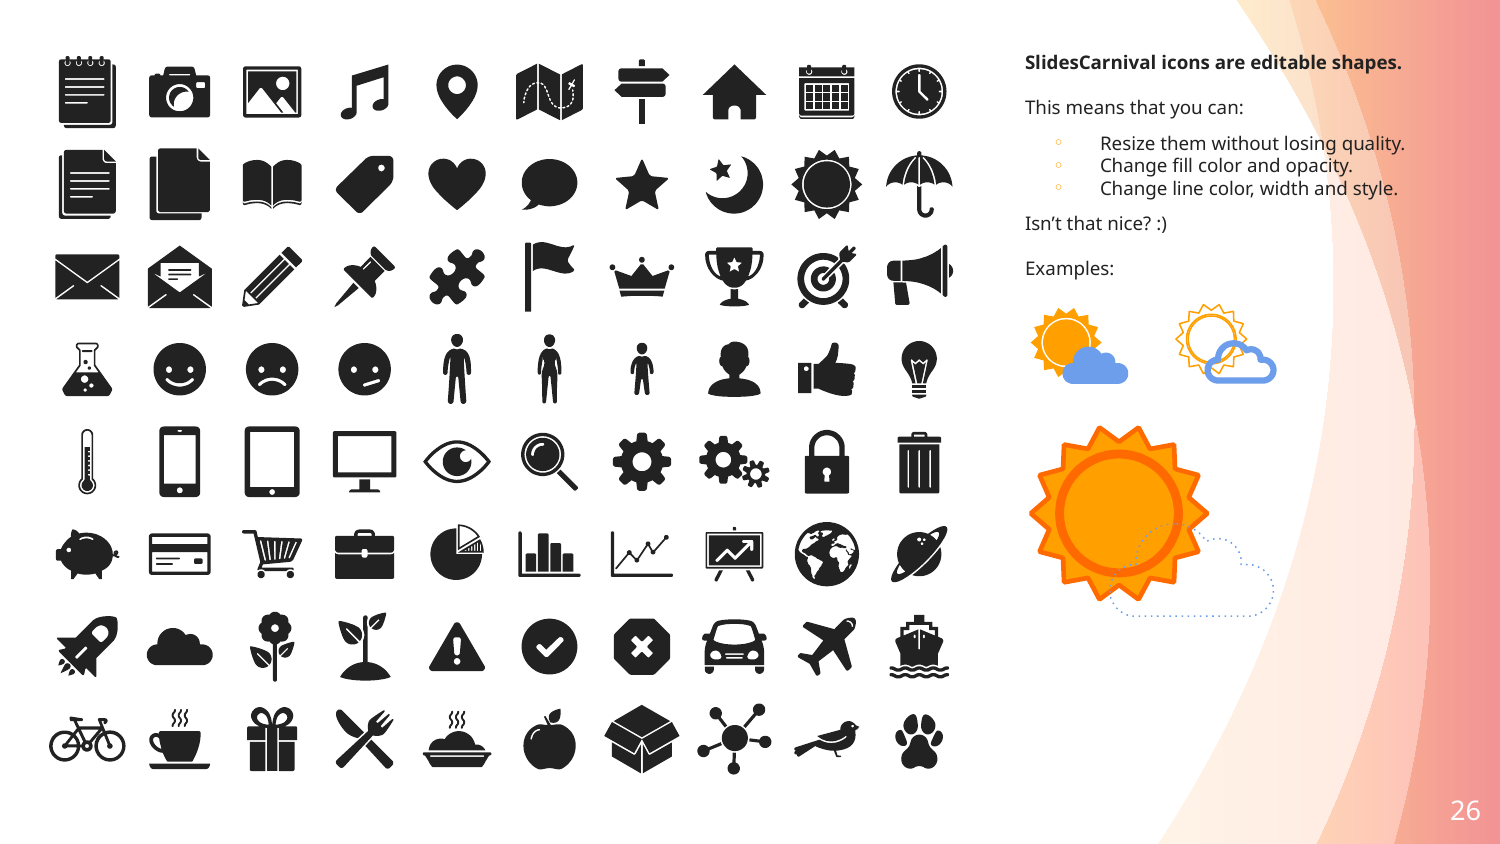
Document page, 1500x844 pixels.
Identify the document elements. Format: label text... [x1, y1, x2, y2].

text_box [241, 246, 303, 308]
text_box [889, 614, 950, 679]
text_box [442, 333, 472, 405]
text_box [520, 432, 579, 491]
text_box [429, 622, 485, 672]
text_box [708, 341, 761, 397]
text_box [616, 159, 668, 210]
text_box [885, 150, 953, 218]
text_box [797, 245, 857, 309]
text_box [338, 612, 391, 681]
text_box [705, 526, 764, 582]
text_box [797, 617, 856, 676]
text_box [242, 159, 302, 210]
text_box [422, 710, 492, 768]
text_box [794, 721, 860, 758]
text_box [610, 531, 674, 578]
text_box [890, 525, 948, 583]
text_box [699, 435, 770, 488]
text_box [149, 148, 211, 221]
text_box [147, 245, 212, 309]
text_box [430, 524, 484, 581]
text_box [804, 429, 850, 494]
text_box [1030, 427, 1208, 600]
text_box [886, 244, 954, 306]
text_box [249, 611, 295, 682]
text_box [62, 342, 113, 397]
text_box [56, 615, 118, 678]
text_box [428, 158, 486, 211]
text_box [895, 713, 944, 769]
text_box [334, 529, 395, 580]
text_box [524, 241, 575, 312]
text_box [49, 716, 126, 762]
text_box [521, 618, 578, 675]
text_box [630, 342, 654, 396]
text_box [429, 249, 485, 305]
text_box [55, 529, 120, 580]
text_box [603, 704, 680, 774]
text_box [146, 628, 213, 666]
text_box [614, 59, 670, 125]
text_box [697, 703, 772, 775]
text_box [537, 334, 562, 404]
text_box [612, 432, 672, 491]
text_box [791, 149, 863, 220]
text_box [1249, 349, 1274, 381]
text_box [1104, 352, 1129, 384]
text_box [334, 246, 396, 308]
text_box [798, 64, 855, 120]
text_box [702, 64, 767, 120]
list SlidesCarnival icons are editable shapes. This means that you can: Resize them without losing quality. Change fill color and opacity. Change line color, width and style. Isn’t that nice? :) Examples: [1025, 51, 1425, 302]
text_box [78, 428, 97, 495]
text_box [335, 709, 394, 769]
text_box [244, 426, 300, 498]
text_box [340, 64, 389, 120]
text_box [148, 708, 211, 770]
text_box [1030, 307, 1102, 378]
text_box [246, 706, 298, 772]
text_box [521, 159, 578, 210]
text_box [705, 156, 764, 214]
text_box [153, 343, 206, 396]
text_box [241, 529, 303, 579]
text_box [1115, 538, 1274, 617]
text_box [523, 708, 576, 770]
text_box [148, 66, 211, 118]
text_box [58, 55, 116, 129]
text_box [897, 431, 942, 494]
text_box [794, 522, 860, 587]
text_box [436, 64, 478, 120]
text_box [338, 343, 391, 396]
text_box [797, 342, 856, 397]
text_box [245, 343, 299, 396]
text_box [891, 64, 947, 119]
slide_number ‹#› [1391, 779, 1482, 844]
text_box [901, 340, 938, 399]
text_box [515, 63, 584, 121]
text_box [704, 247, 764, 307]
text_box [613, 618, 671, 675]
text_box [159, 426, 201, 498]
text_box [518, 531, 581, 578]
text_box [332, 430, 397, 493]
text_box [55, 254, 120, 300]
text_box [242, 66, 302, 118]
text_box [1175, 304, 1248, 374]
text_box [148, 533, 211, 576]
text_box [58, 149, 116, 220]
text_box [701, 619, 767, 675]
text_box [335, 155, 394, 213]
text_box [422, 439, 492, 484]
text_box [609, 256, 675, 297]
